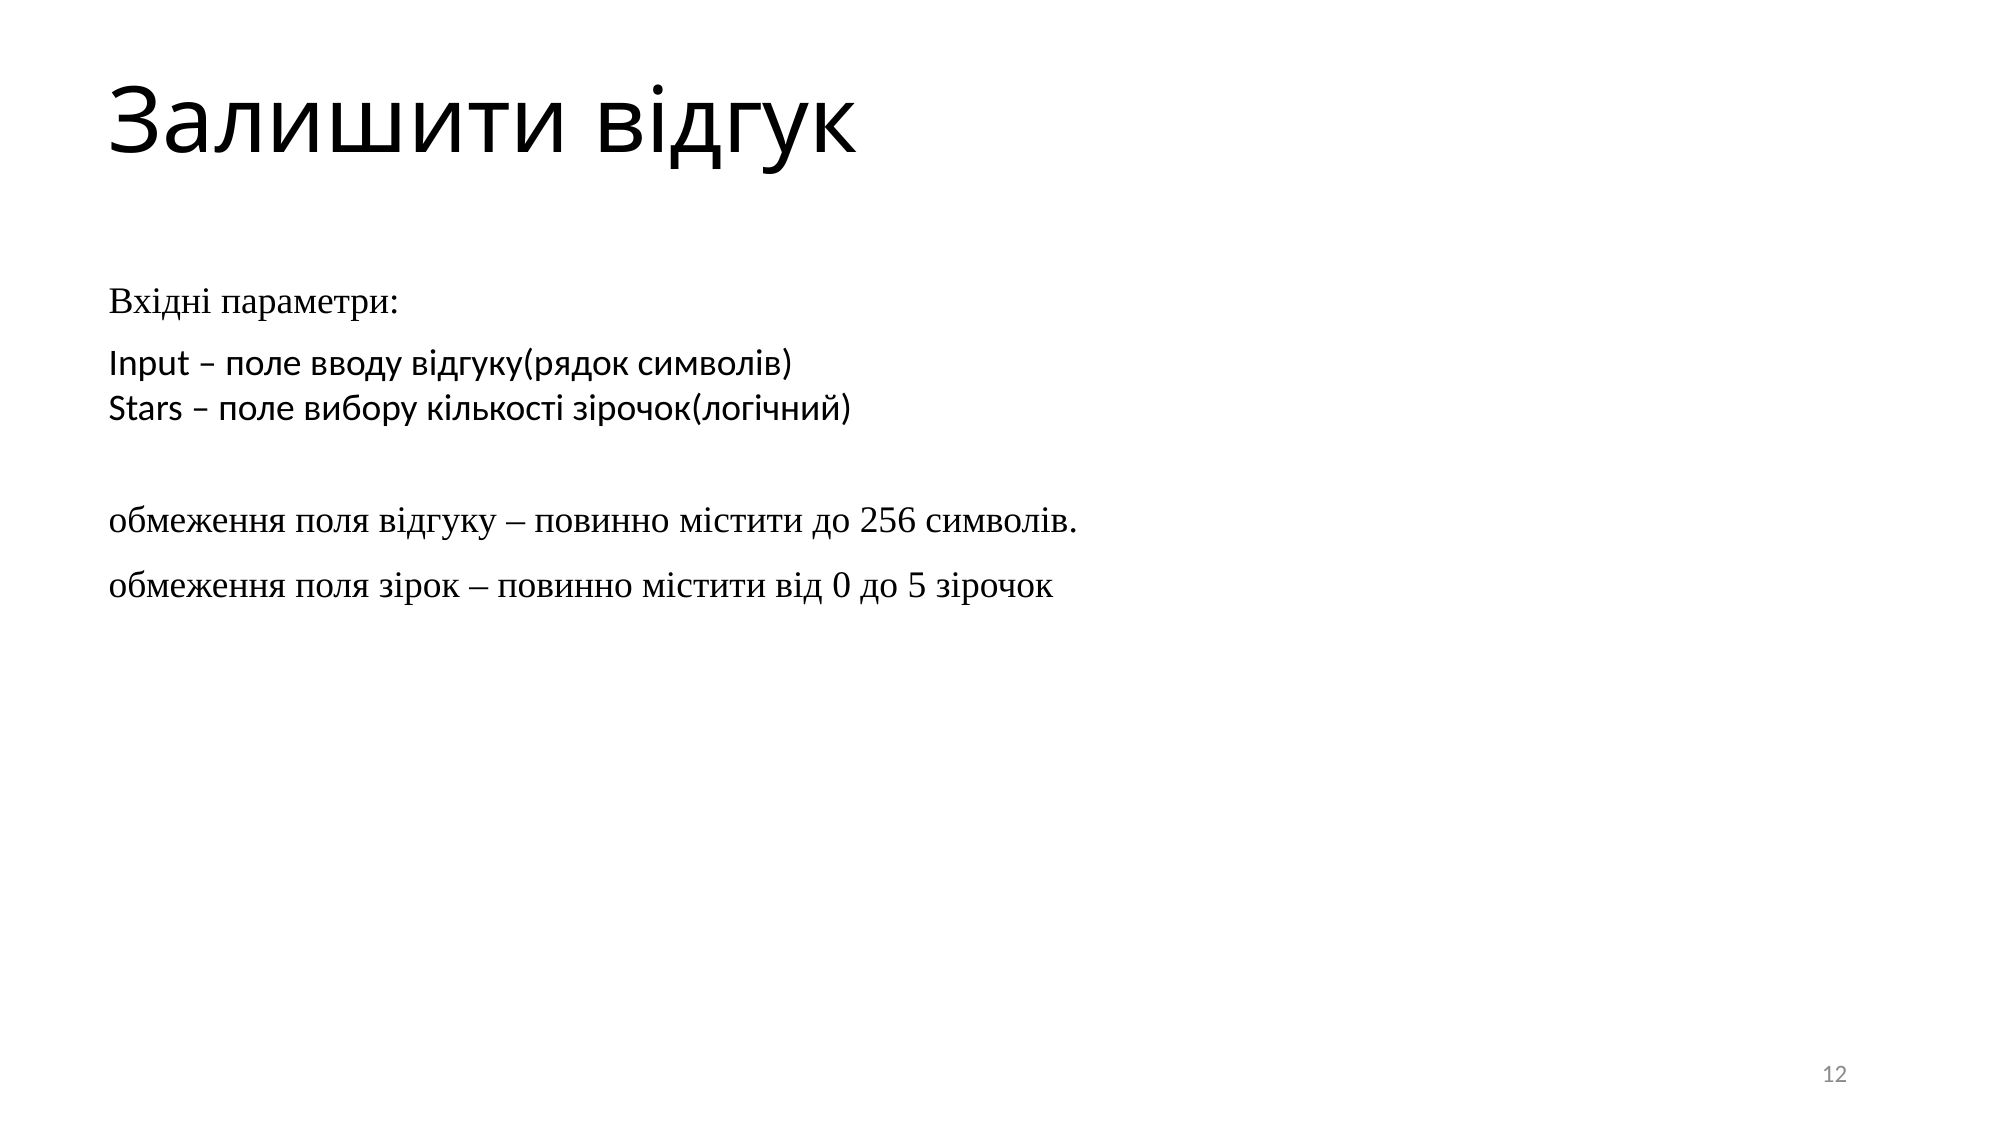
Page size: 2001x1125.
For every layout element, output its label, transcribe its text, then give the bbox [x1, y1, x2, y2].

slide_number 12 [1412, 1042, 1863, 1103]
title Залишити відгук [93, 14, 1819, 232]
text_box Вхідні параметри: Input – поле вводу відгуку(рядок символів) Stars – поле вибору кількості зірочок(логічний) обмеження поля відгуку – повинно містити до 256 символів. обмеження поля зірок – повинно містити від 0 до 5 зірочок [93, 265, 1905, 613]
